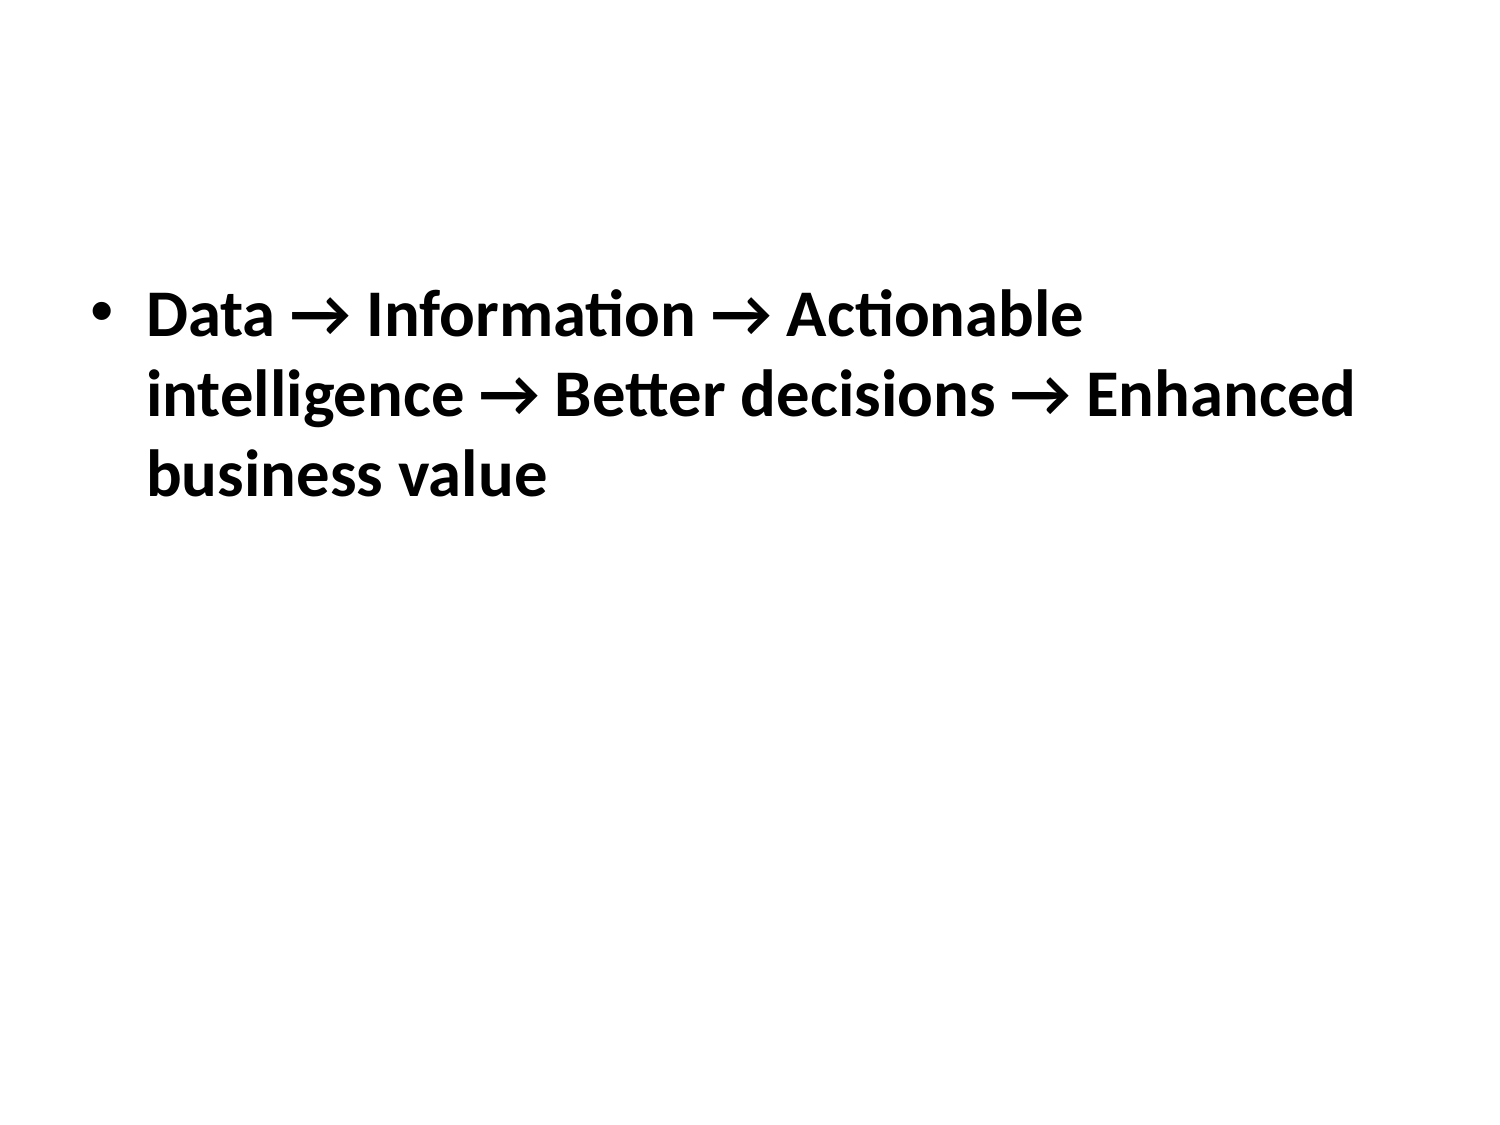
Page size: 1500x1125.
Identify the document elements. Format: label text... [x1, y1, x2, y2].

list Data → Information → Actionable intelligence → Better decisions → Enhanced business value [75, 262, 1425, 1005]
